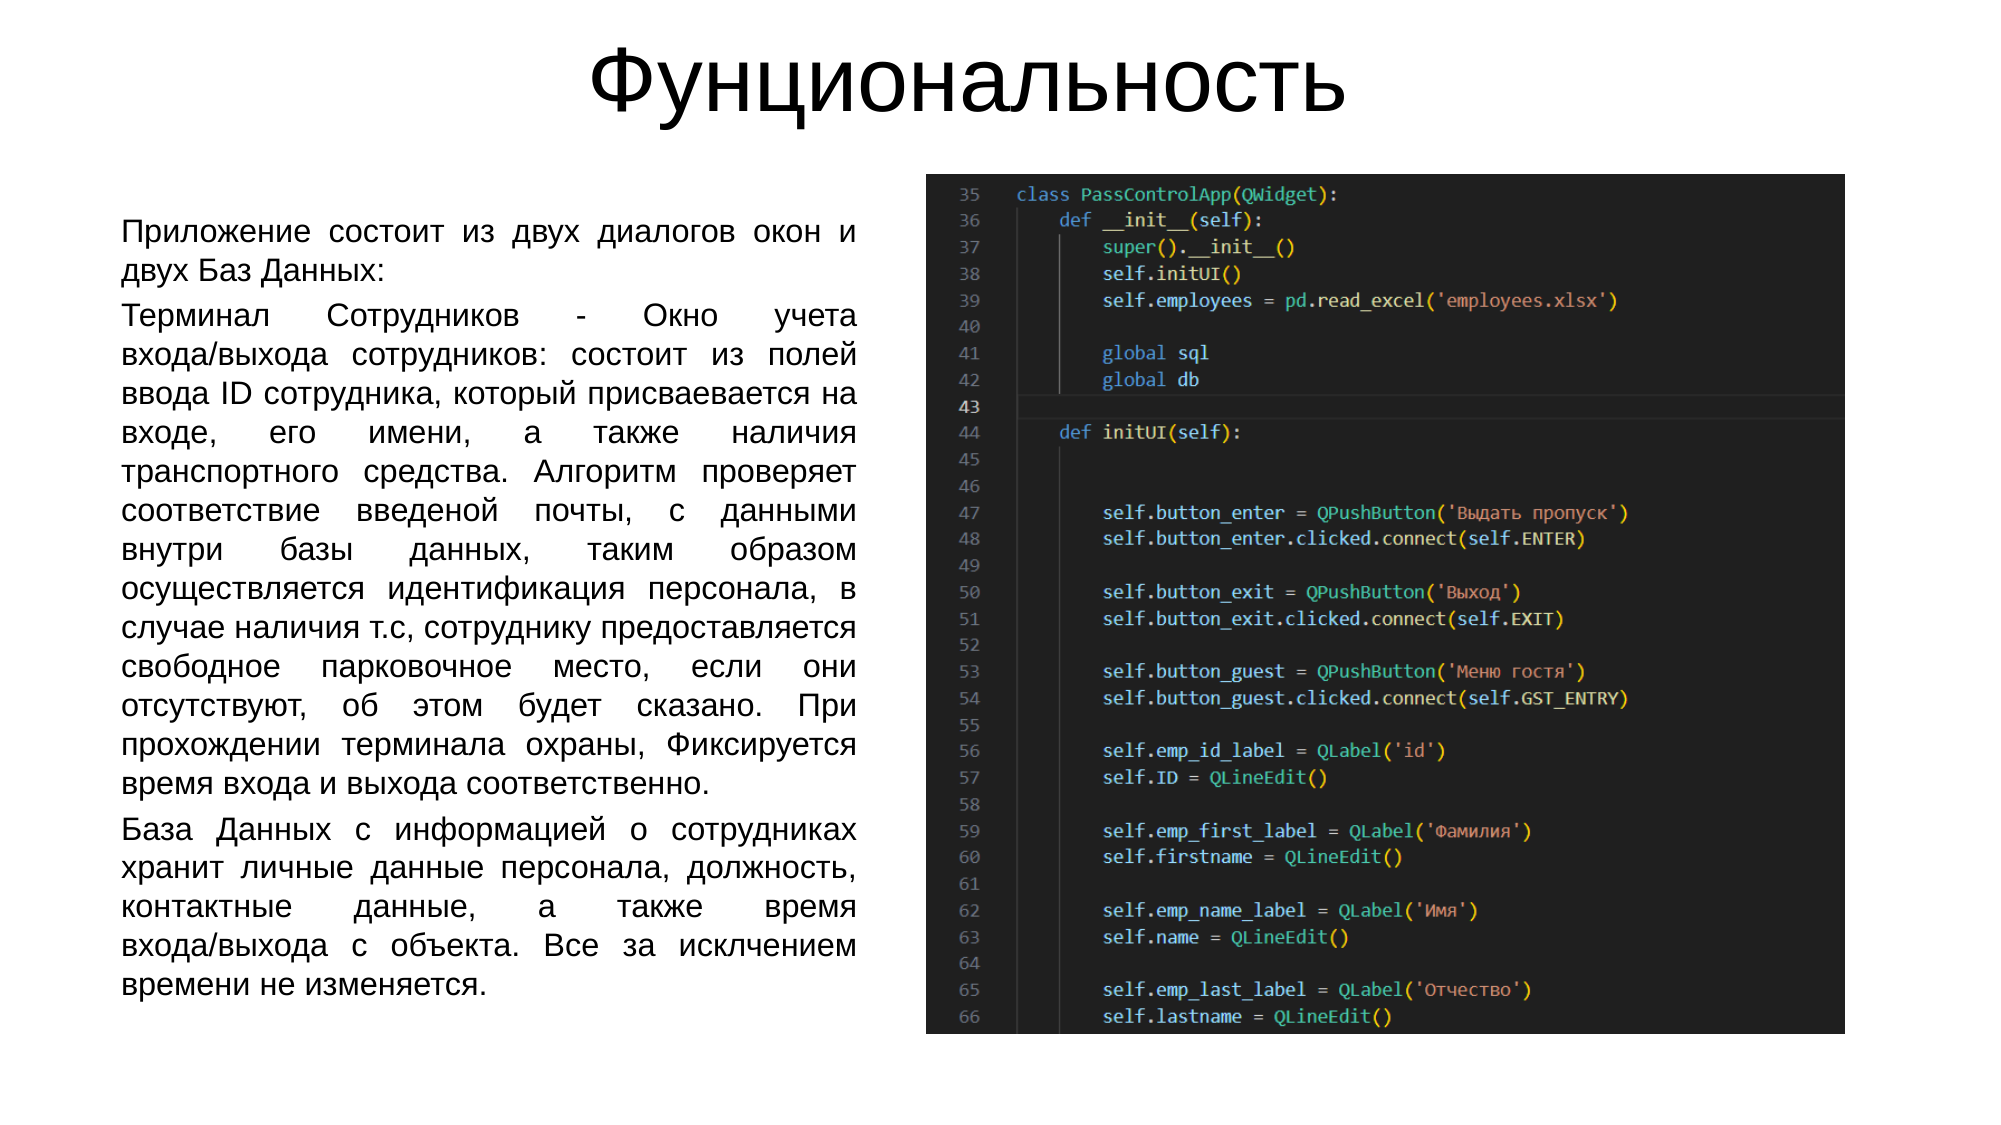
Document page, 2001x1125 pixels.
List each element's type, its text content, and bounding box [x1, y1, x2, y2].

picture [926, 174, 1845, 1034]
list Приложение состоит из двух диалогов окон и двух Баз Данных: Терминал Сотрудников - Окно учета входа/выхода сотрудников: состоит из полей ввода ID сотрудника, который присваевается на входе, его имени, а также наличия транспортного средства. Алгоритм проверяет соответствие введеной почты, с данными внутри базы данных, таким образом осуществляется идентификация персонала, в случае наличия т.с, сотруднику предоставляется свободное парковочное место, если они отсутствуют, об этом будет сказано. При прохождении терминала охраны, Фиксируется время входа и выхода соответственно. База Данных с информацией о сотрудниках хранит личные данные персонала, должность, контактные данные, а также время входа/выхода с объекта. Все за исклчением времени не изменяется. [105, 202, 873, 1014]
title Фунциональность [105, 0, 1832, 150]
